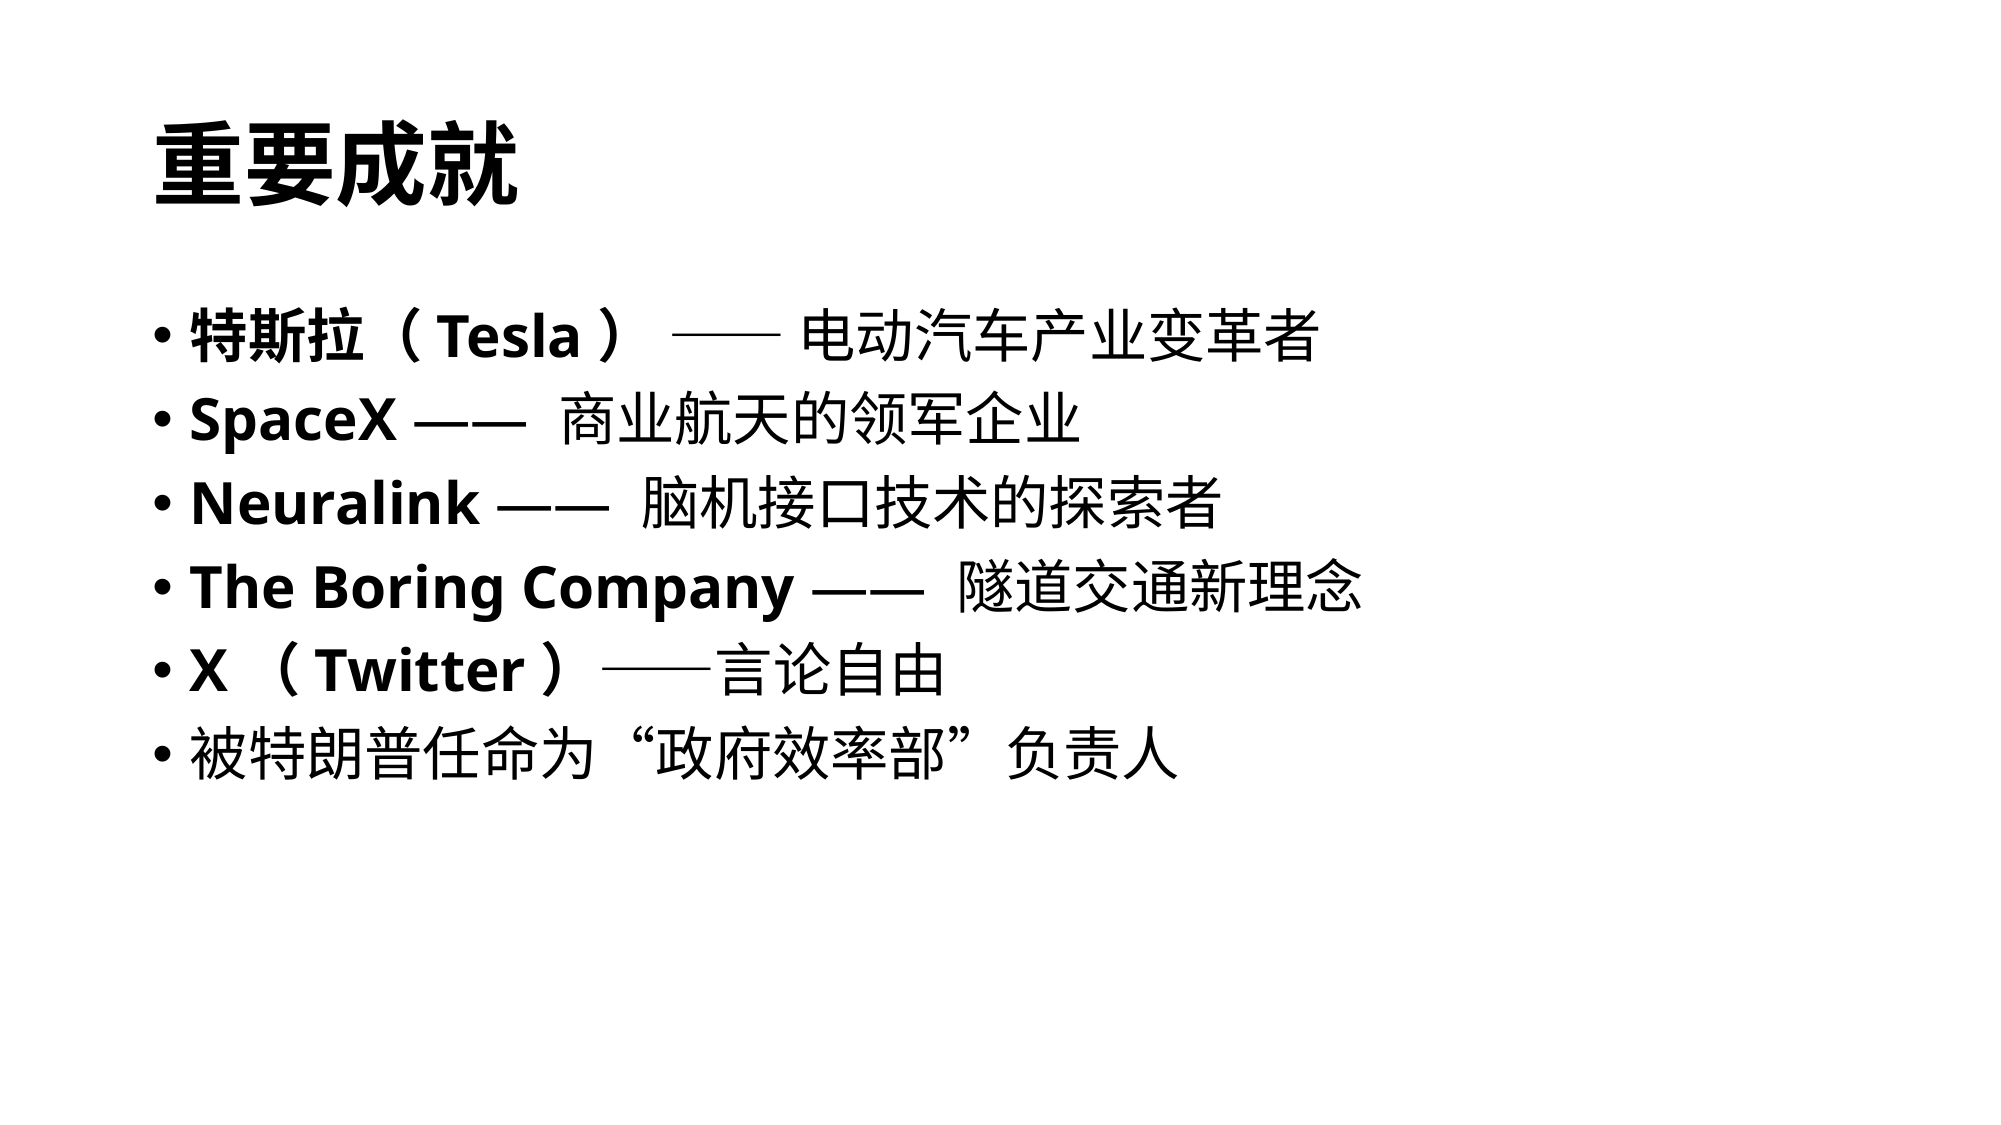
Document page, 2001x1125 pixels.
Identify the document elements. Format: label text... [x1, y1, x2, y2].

title 重要成就 [137, 59, 1924, 278]
list 特斯拉（Tesla） —— 电动汽车产业变革者 SpaceX —— 商业航天的领军企业 Neuralink —— 脑机接口技术的探索者 The Boring Company —— 隧道交通新理念 X（Twitter）——言论自由 被特朗普任命为“政府效率部”负责人 [137, 299, 1863, 812]
